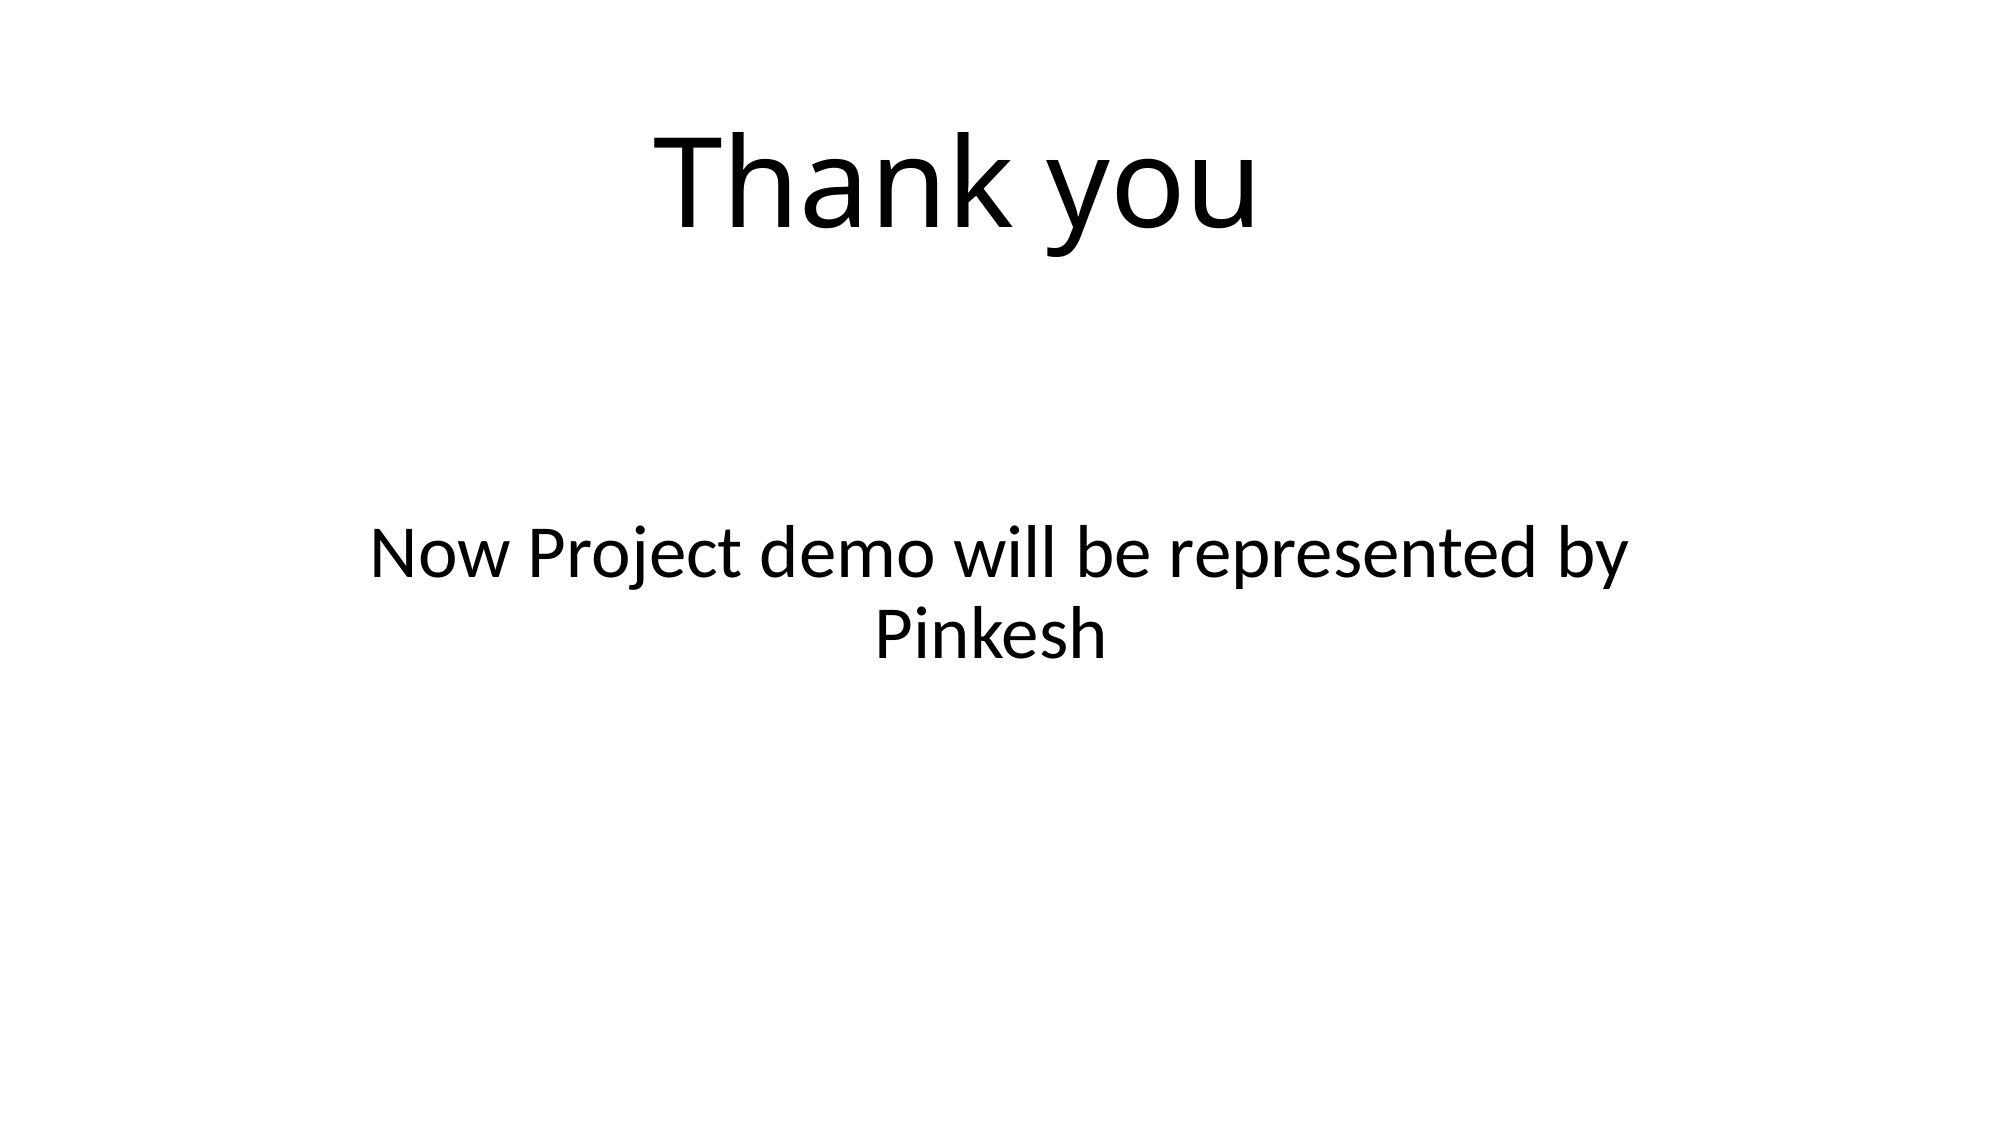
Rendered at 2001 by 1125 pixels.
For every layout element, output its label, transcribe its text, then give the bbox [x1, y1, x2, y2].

title Thank you [194, 101, 1723, 263]
subtitle Now Project demo will be represented by Pinkesh [249, 505, 1750, 777]
